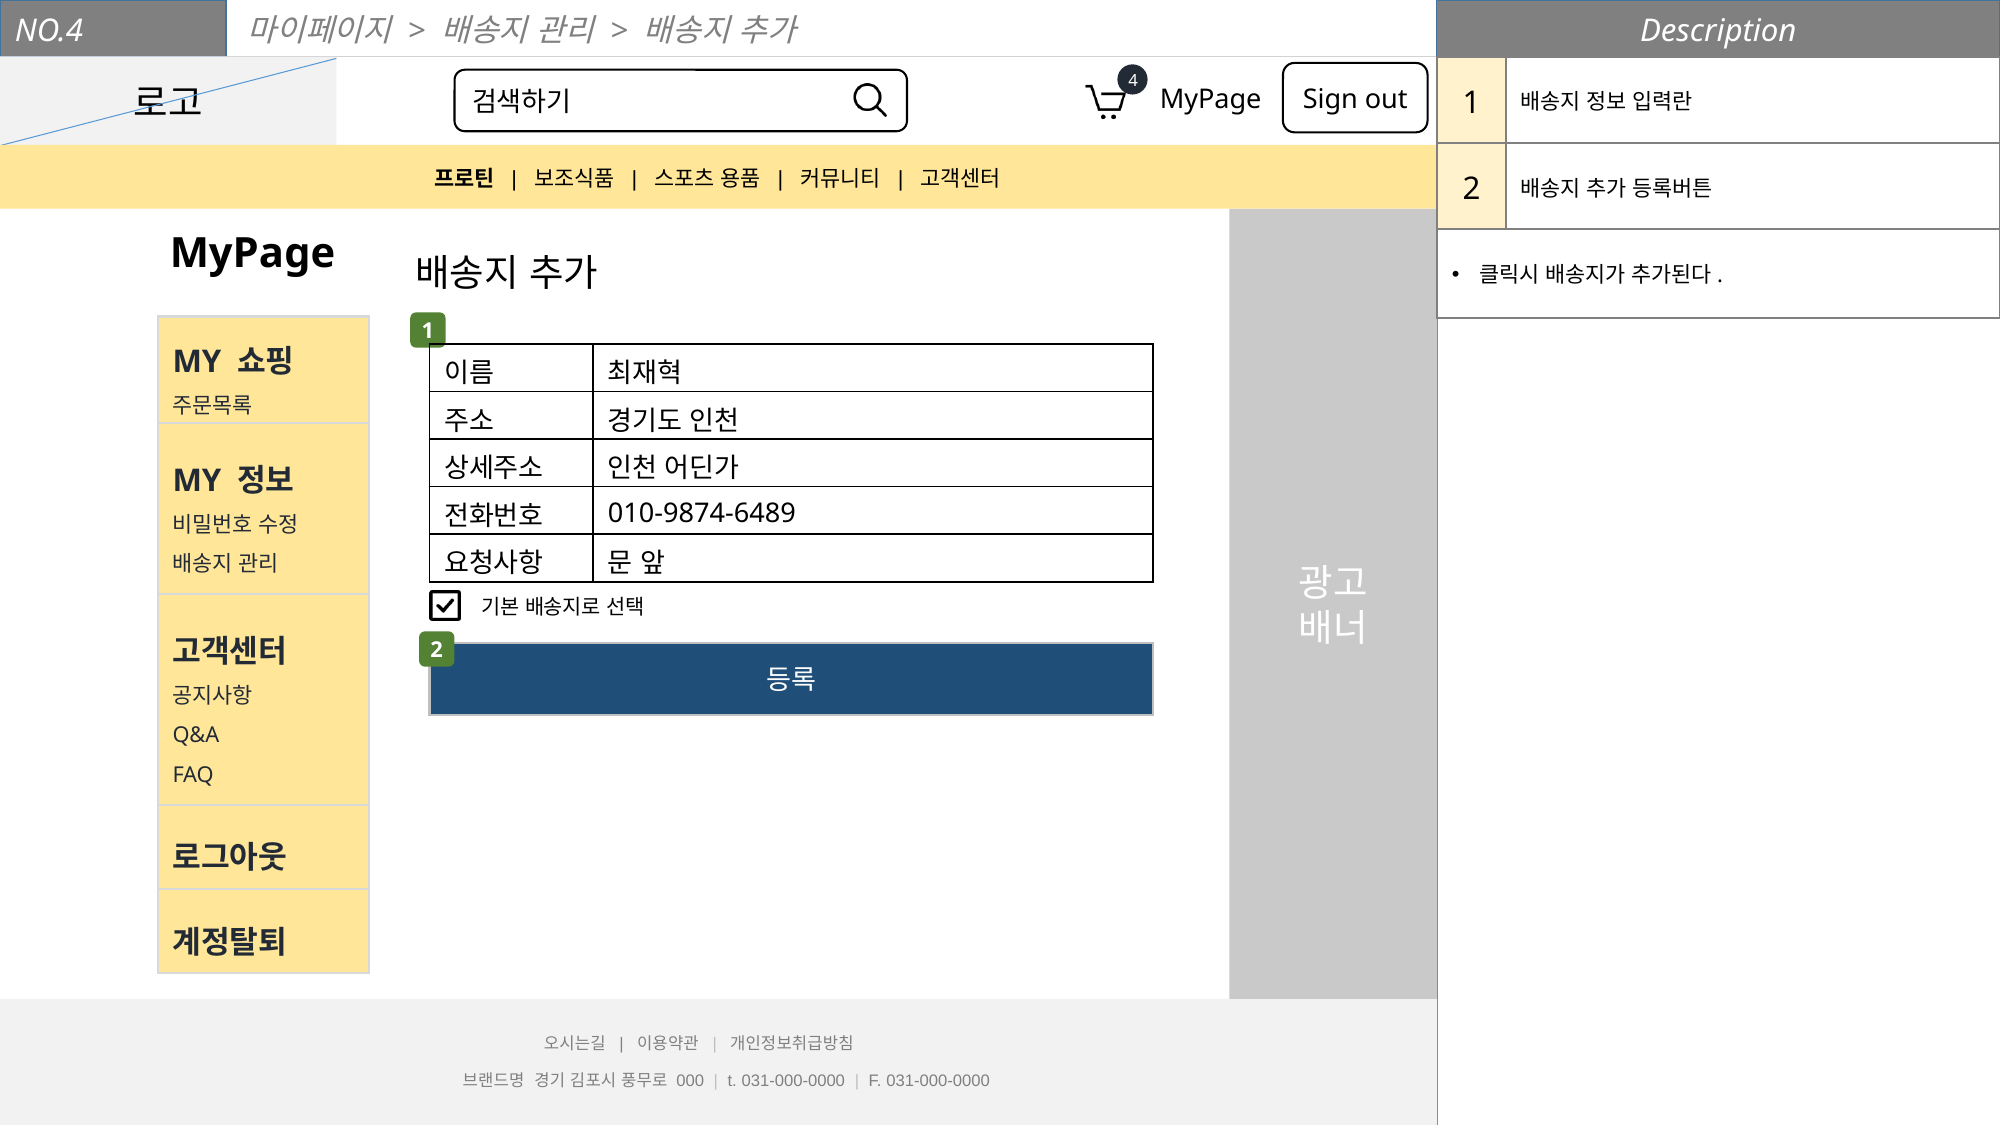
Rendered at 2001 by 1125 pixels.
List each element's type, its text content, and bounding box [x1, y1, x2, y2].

text_box 2 [1438, 142, 1507, 228]
text_box 1 [409, 311, 447, 349]
table_header 이름 [430, 345, 592, 391]
text_box 고객센터 공지사항 Q&A FAQ [157, 593, 370, 804]
table_cell 주소 [430, 392, 592, 438]
table_cell 전화번호 [430, 487, 592, 533]
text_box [0, 58, 337, 146]
text_box [0, 998, 1437, 1125]
table_cell 인천 어딘가 [594, 440, 1152, 486]
text_box MyPage [1141, 61, 1285, 134]
table_cell 경기도 인천 [594, 392, 1152, 438]
text_box MY 정보 비밀번호 수정 배송지 관리 [157, 422, 370, 593]
table_cell 상세주소 [430, 440, 592, 486]
text_box 광고 배너 [1228, 208, 1437, 1000]
text_box 배송지 정보 입력란 [1507, 58, 2000, 142]
table_cell 문 앞 [594, 535, 1152, 581]
text_box 브랜드명 경기 김포시 풍무로 000 | t. 031-000-0000 | F. 031-000-0000 [356, 1062, 1096, 1097]
text_box NO.4 [0, 0, 227, 55]
text_box [0, 144, 1436, 210]
text_box MY 쇼핑 주문목록 [157, 315, 370, 422]
text_box Description [1438, 0, 2000, 56]
text_box [337, 58, 1436, 144]
text_box Sign out [1283, 61, 1429, 134]
text_box 검색하기 [453, 68, 909, 133]
text_box 프로틴 | 보조식품 | 스포츠 용품 | 커뮤니티 | 고객센터 [419, 157, 1066, 199]
text_box 로그아웃 [157, 804, 370, 888]
text_box 클릭시 배송지가 추가된다. [1438, 228, 2000, 319]
picture [1075, 75, 1143, 134]
text_box 2 [418, 630, 456, 668]
text_box 계정탈퇴 [157, 888, 370, 974]
table_cell 010-9874-6489 [594, 487, 1152, 533]
picture [429, 589, 462, 621]
text_box 1 [1438, 58, 1507, 142]
table_cell 요청사항 [430, 535, 592, 581]
text_box MyPage [155, 218, 357, 284]
text_box 오시는길 | 이용약관 | 개인정보취급방침 [529, 1025, 958, 1061]
text_box 기본 배송지로 선택 [466, 586, 660, 626]
text_box 등록 [428, 642, 1154, 716]
table_header 최재혁 [594, 345, 1152, 391]
picture [837, 75, 902, 127]
text_box 마이페이지 > 배송지 관리 > 배송지 추가 [233, 2, 849, 55]
text_box 4 [1116, 63, 1149, 92]
text_box 배송지 추가 [400, 241, 658, 302]
text_box 배송지 추가 등록버튼 [1507, 142, 2000, 228]
